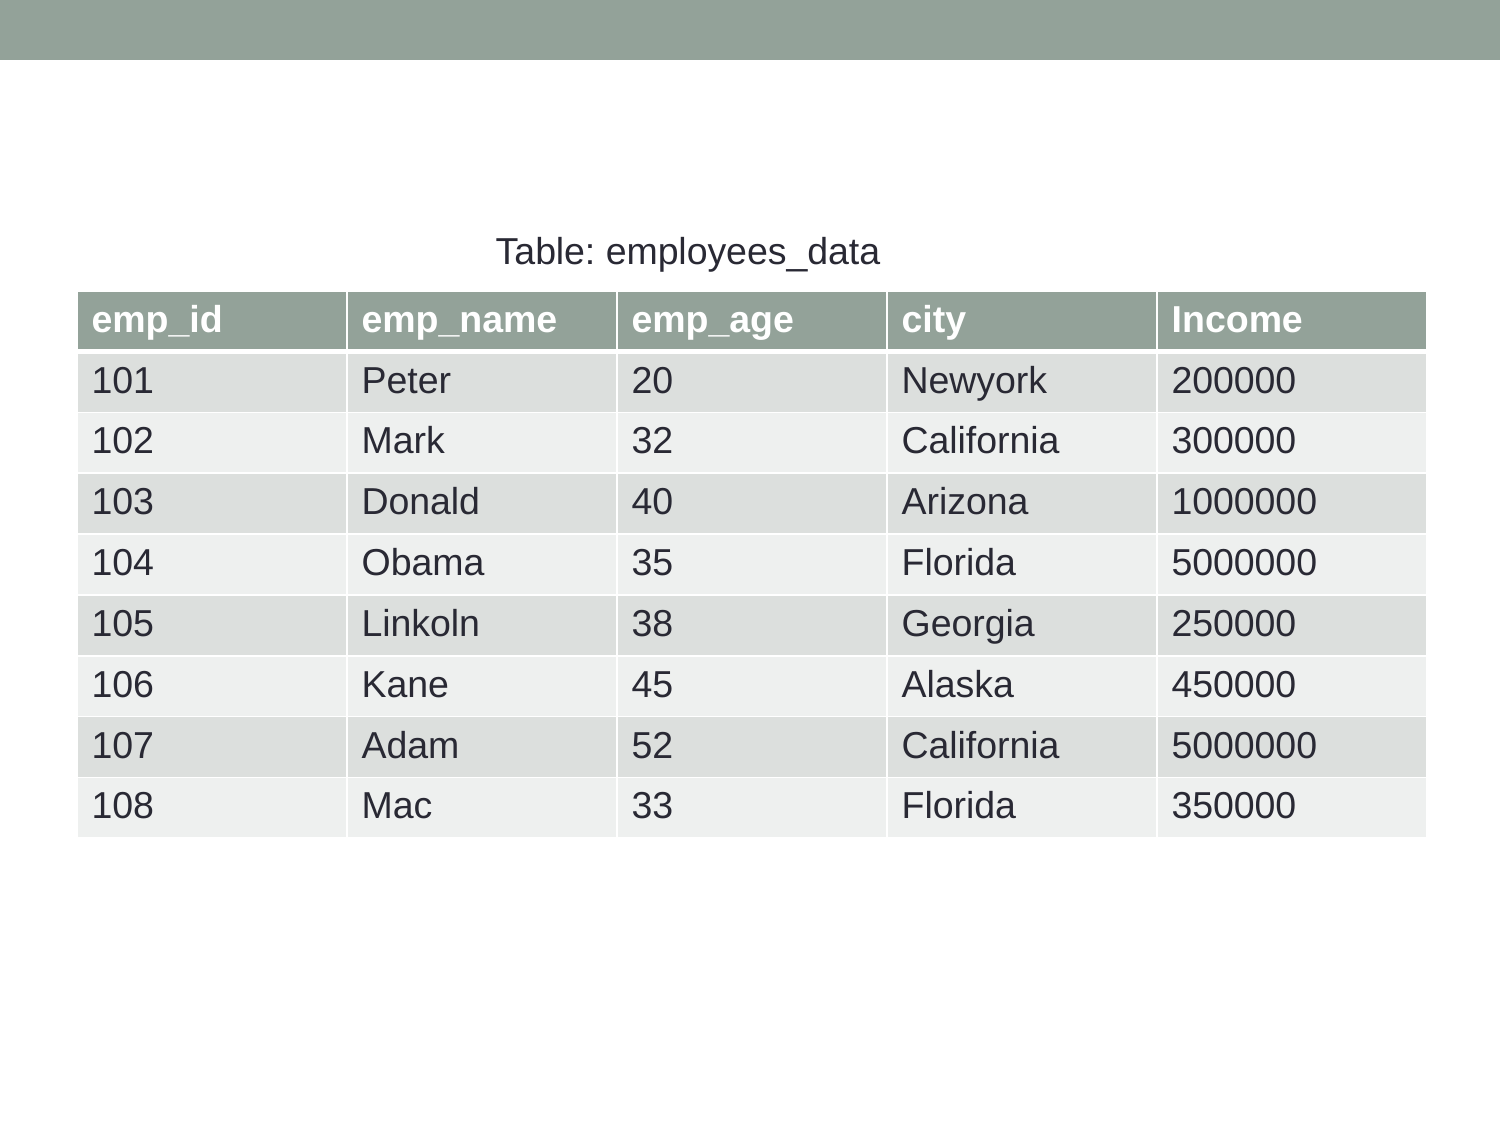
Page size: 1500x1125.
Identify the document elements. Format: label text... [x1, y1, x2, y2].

table_cell Donald [348, 474, 616, 533]
table_cell Mark [348, 413, 616, 472]
table_cell Linkoln [348, 596, 616, 655]
table_cell Mac [348, 778, 616, 837]
table_header emp_age [618, 292, 886, 349]
table_cell California [888, 717, 1156, 777]
table_header Income [1158, 292, 1426, 349]
table_cell 104 [78, 535, 346, 594]
table_cell 102 [78, 413, 346, 472]
table_cell 101 [78, 354, 346, 412]
table_cell Georgia [888, 596, 1156, 655]
table_cell Florida [888, 778, 1156, 837]
table_cell 5000000 [1158, 535, 1426, 594]
table_cell Arizona [888, 474, 1156, 533]
table_cell 106 [78, 657, 346, 716]
table_cell 300000 [1158, 413, 1426, 472]
table_cell 52 [618, 717, 886, 777]
table_cell 107 [78, 717, 346, 777]
table_cell Adam [348, 717, 616, 777]
text_box Table: employees_data [480, 219, 896, 280]
table_header emp_name [348, 292, 616, 349]
table_cell 200000 [1158, 354, 1426, 412]
table_cell Florida [888, 535, 1156, 594]
table_cell Obama [348, 535, 616, 594]
table_cell 38 [618, 596, 886, 655]
table_cell 108 [78, 778, 346, 837]
table_cell 105 [78, 596, 346, 655]
table_cell 350000 [1158, 778, 1426, 837]
table_header city [888, 292, 1156, 349]
table_cell Peter [348, 354, 616, 412]
table_cell 32 [618, 413, 886, 472]
table_cell Alaska [888, 657, 1156, 716]
table_cell 250000 [1158, 596, 1426, 655]
table_cell 33 [618, 778, 886, 837]
table_cell 5000000 [1158, 717, 1426, 777]
table_header emp_id [78, 292, 346, 349]
table_cell Kane [348, 657, 616, 716]
table_cell 40 [618, 474, 886, 533]
table_cell Newyork [888, 354, 1156, 412]
table_cell 20 [618, 354, 886, 412]
table_cell 103 [78, 474, 346, 533]
table_cell 1000000 [1158, 474, 1426, 533]
table_cell 35 [618, 535, 886, 594]
table_cell 450000 [1158, 657, 1426, 716]
table_cell 45 [618, 657, 886, 716]
table_cell California [888, 413, 1156, 472]
